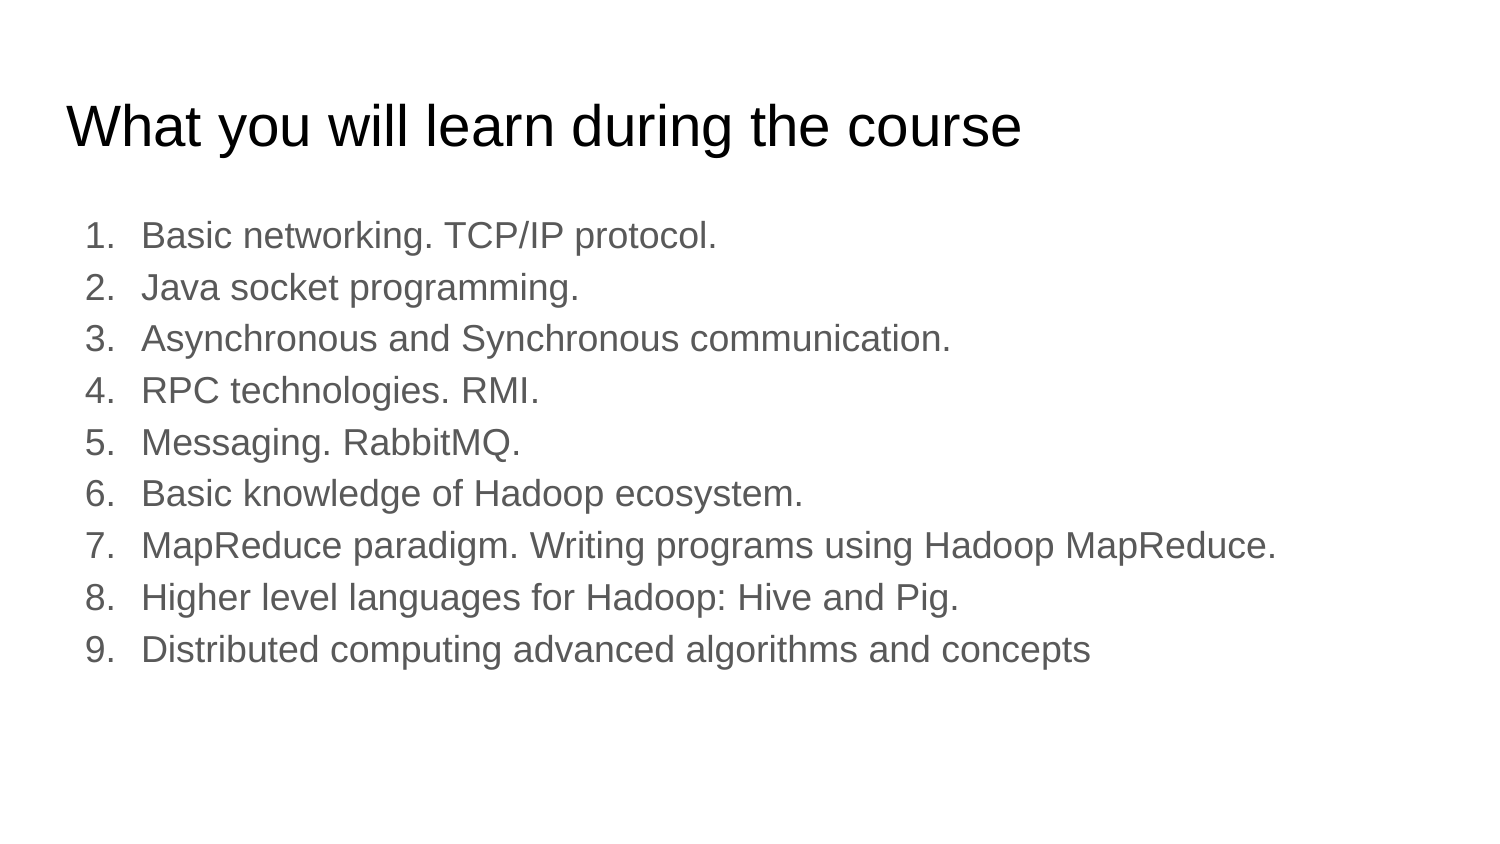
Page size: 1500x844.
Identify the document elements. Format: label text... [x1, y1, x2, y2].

title What you will learn during the course [51, 72, 1449, 167]
list Basic networking. TCP/IP protocol. Java socket programming. Asynchronous and Synchronous communication. RPC technologies. RMI. Messaging. RabbitMQ. Basic knowledge of Hadoop ecosystem. MapReduce paradigm. Writing programs using Hadoop MapReduce. Higher level languages for Hadoop: Hive and Pig. Distributed computing advanced algorithms and concepts [51, 189, 1449, 750]
